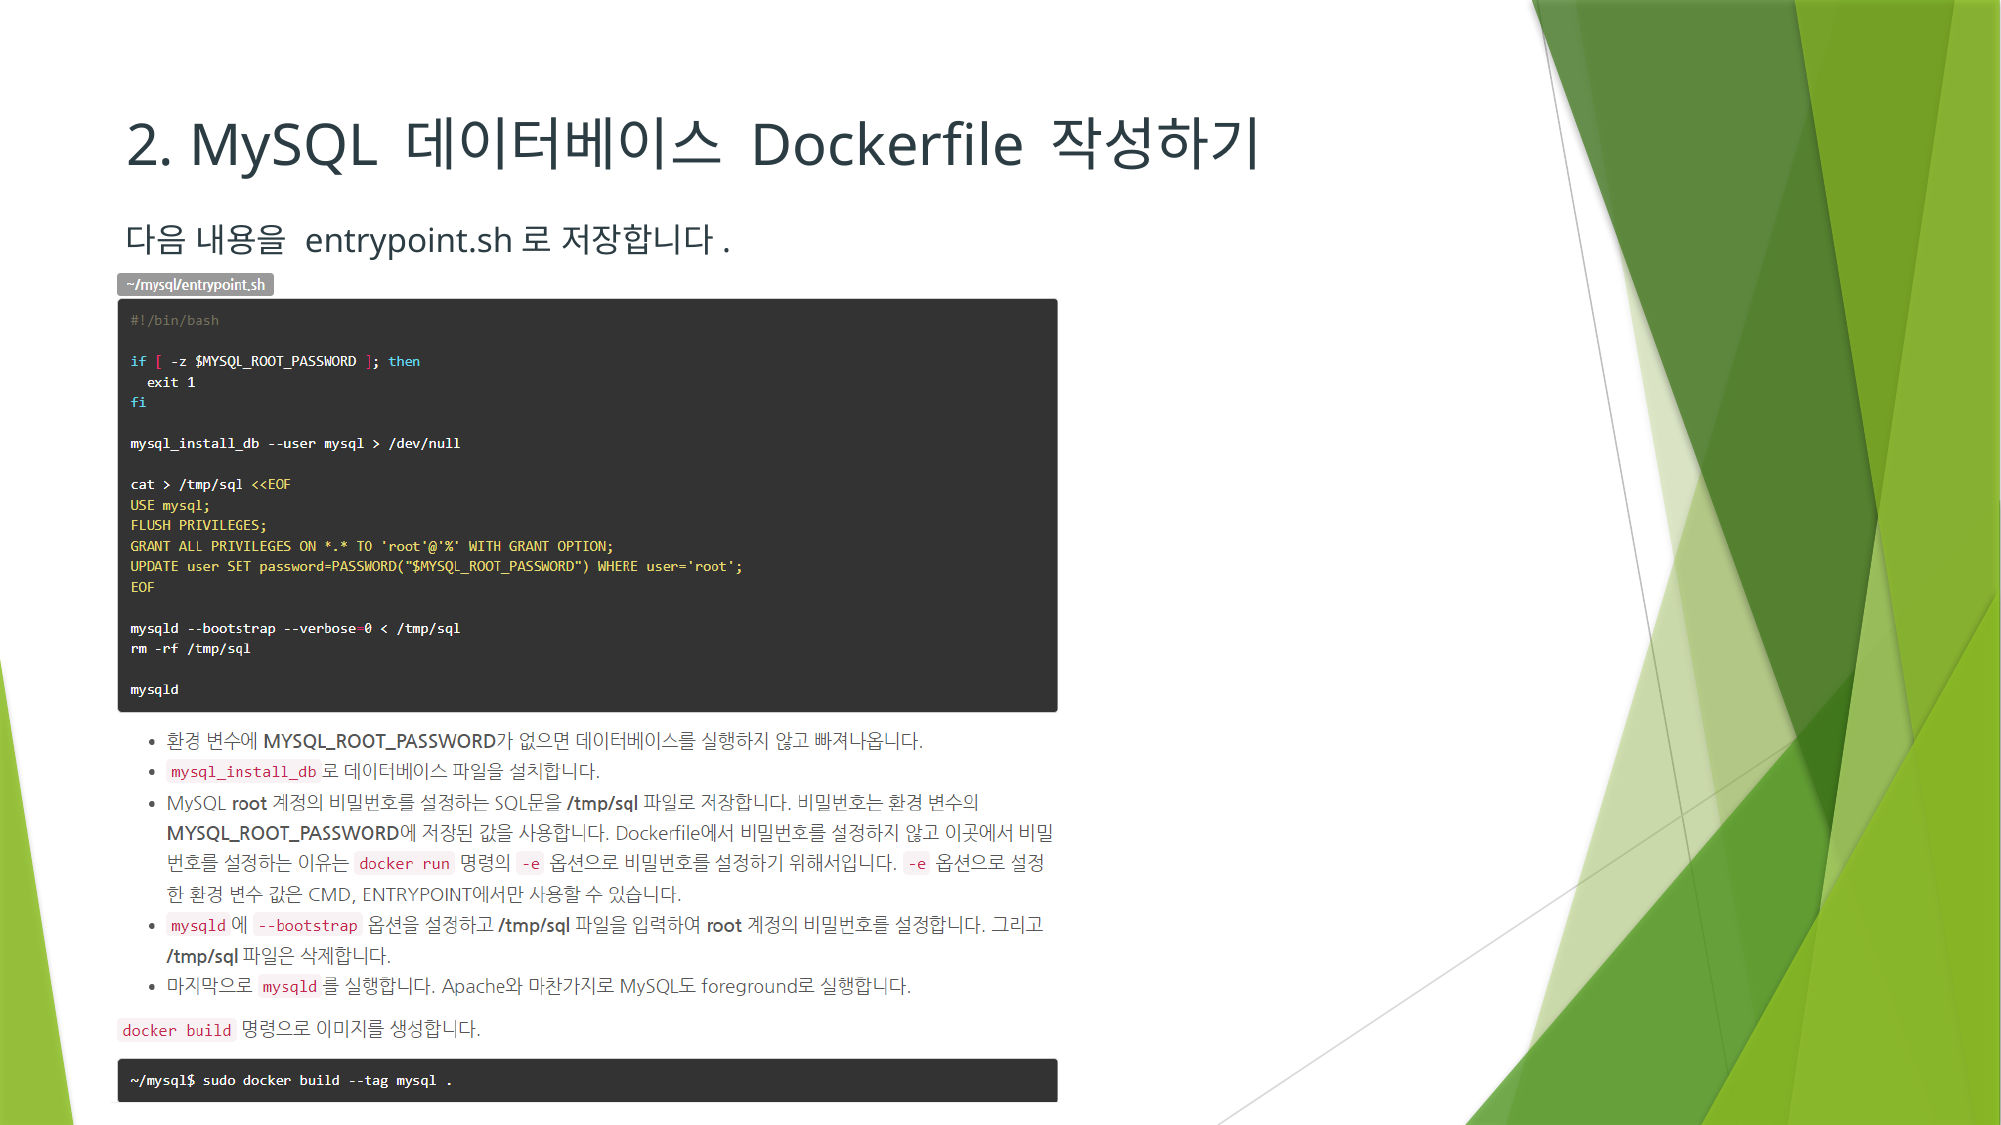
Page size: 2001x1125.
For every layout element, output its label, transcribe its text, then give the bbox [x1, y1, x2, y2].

title 2. MySQL 데이터베이스 Dockerfile 작성하기 [111, 99, 1781, 185]
picture [110, 266, 1058, 1104]
text_box 다음 내용을 entrypoint.sh로 저장합니다. [111, 212, 1886, 267]
